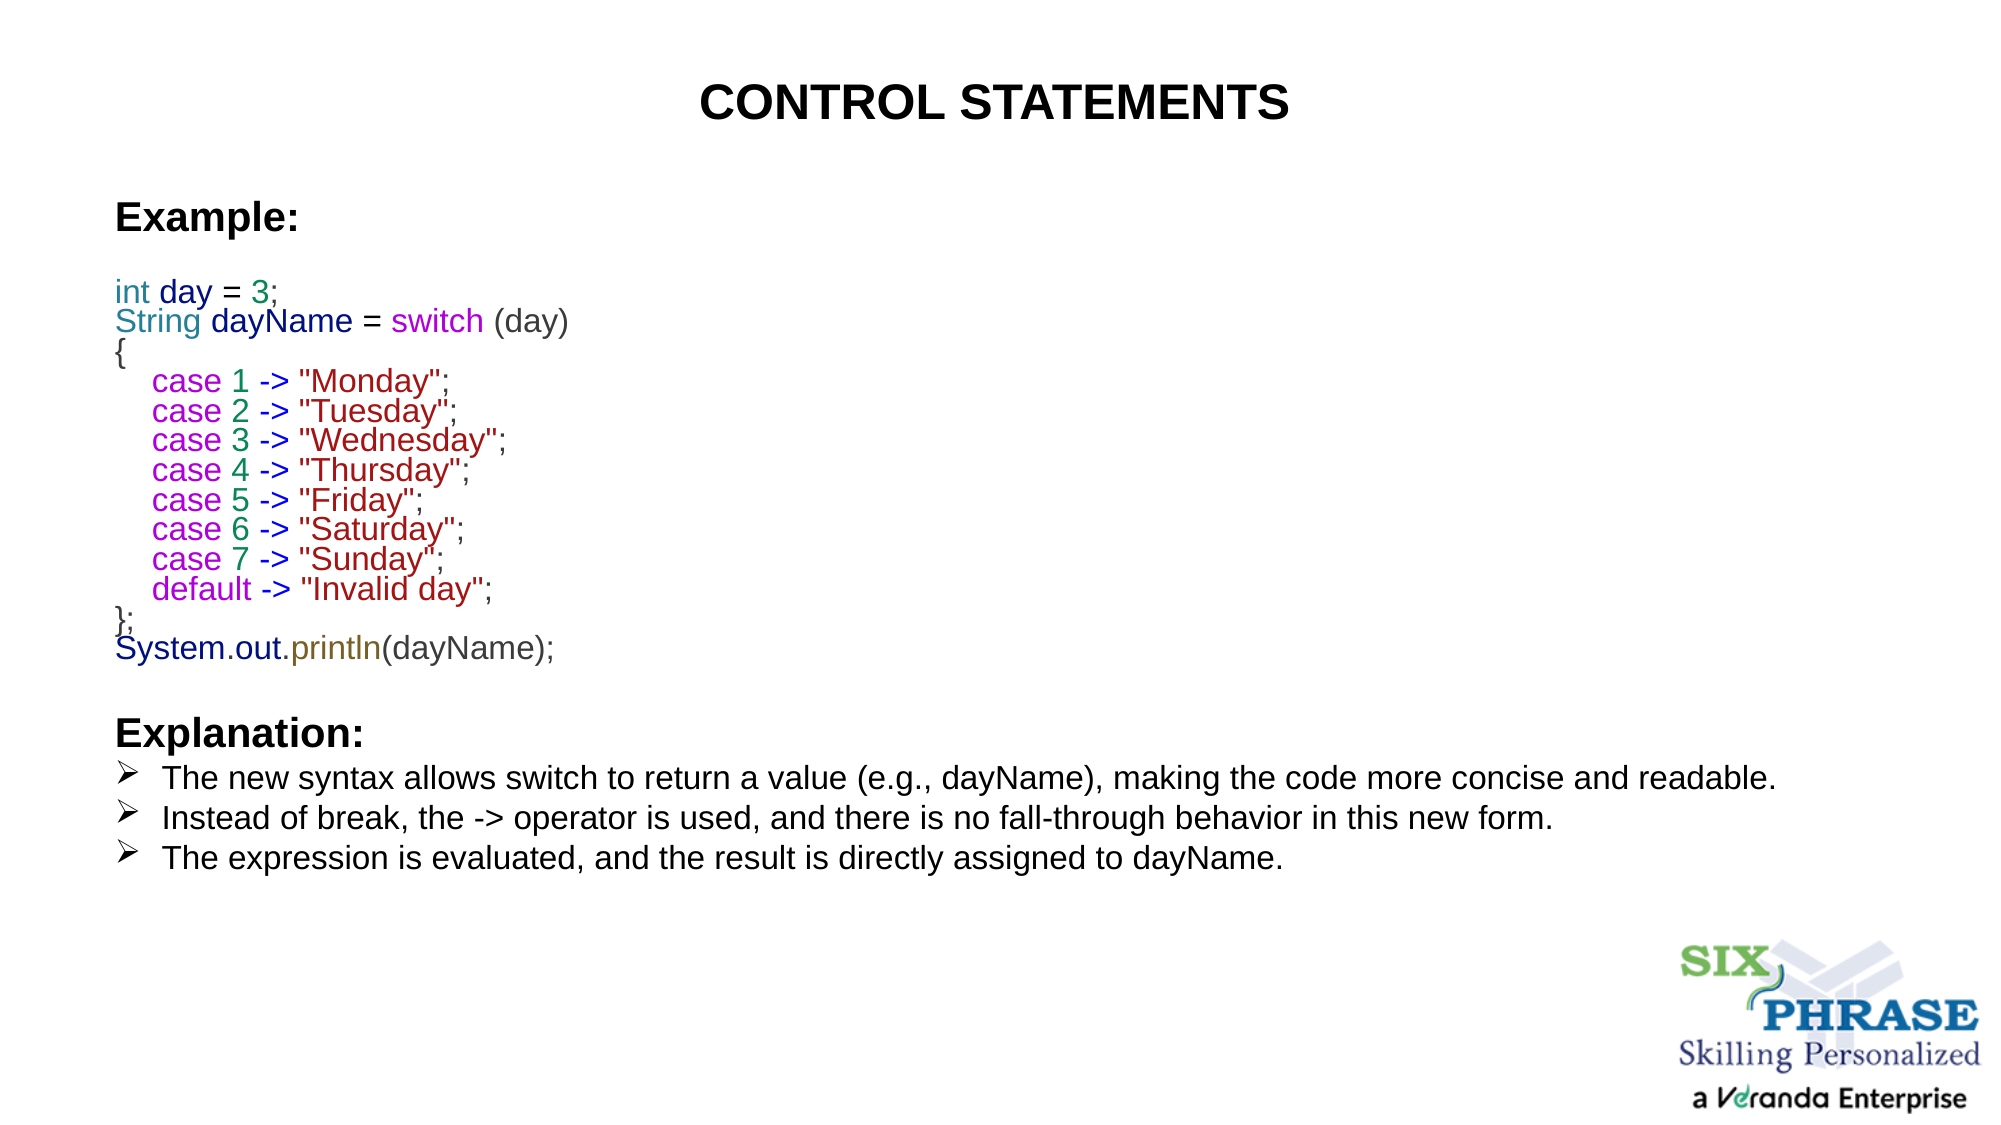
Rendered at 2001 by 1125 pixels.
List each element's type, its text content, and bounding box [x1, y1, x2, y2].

picture [1662, 924, 2000, 1125]
text_box CONTROL STATEMENTS [684, 62, 1316, 138]
text_box Example: int day = 3; String dayName = switch (day) { case 1 -> "Monday"; case 2 -> "Tuesday"; case 3 -> "Wednesday"; case 4 -> "Thursday"; case 5 -> "Friday"; case 6 -> "Saturday"; case 7 -> "Sunday"; default -> "Invalid day"; }; System.out.println(dayName); Explanation: The new syntax allows switch to return a value (e.g., dayName), making the code more concise and readable. Instead of break, the -> operator is used, and there is no fall-through behavior in this new form. The expression is evaluated, and the result is directly assigned to dayName. [99, 182, 1950, 924]
